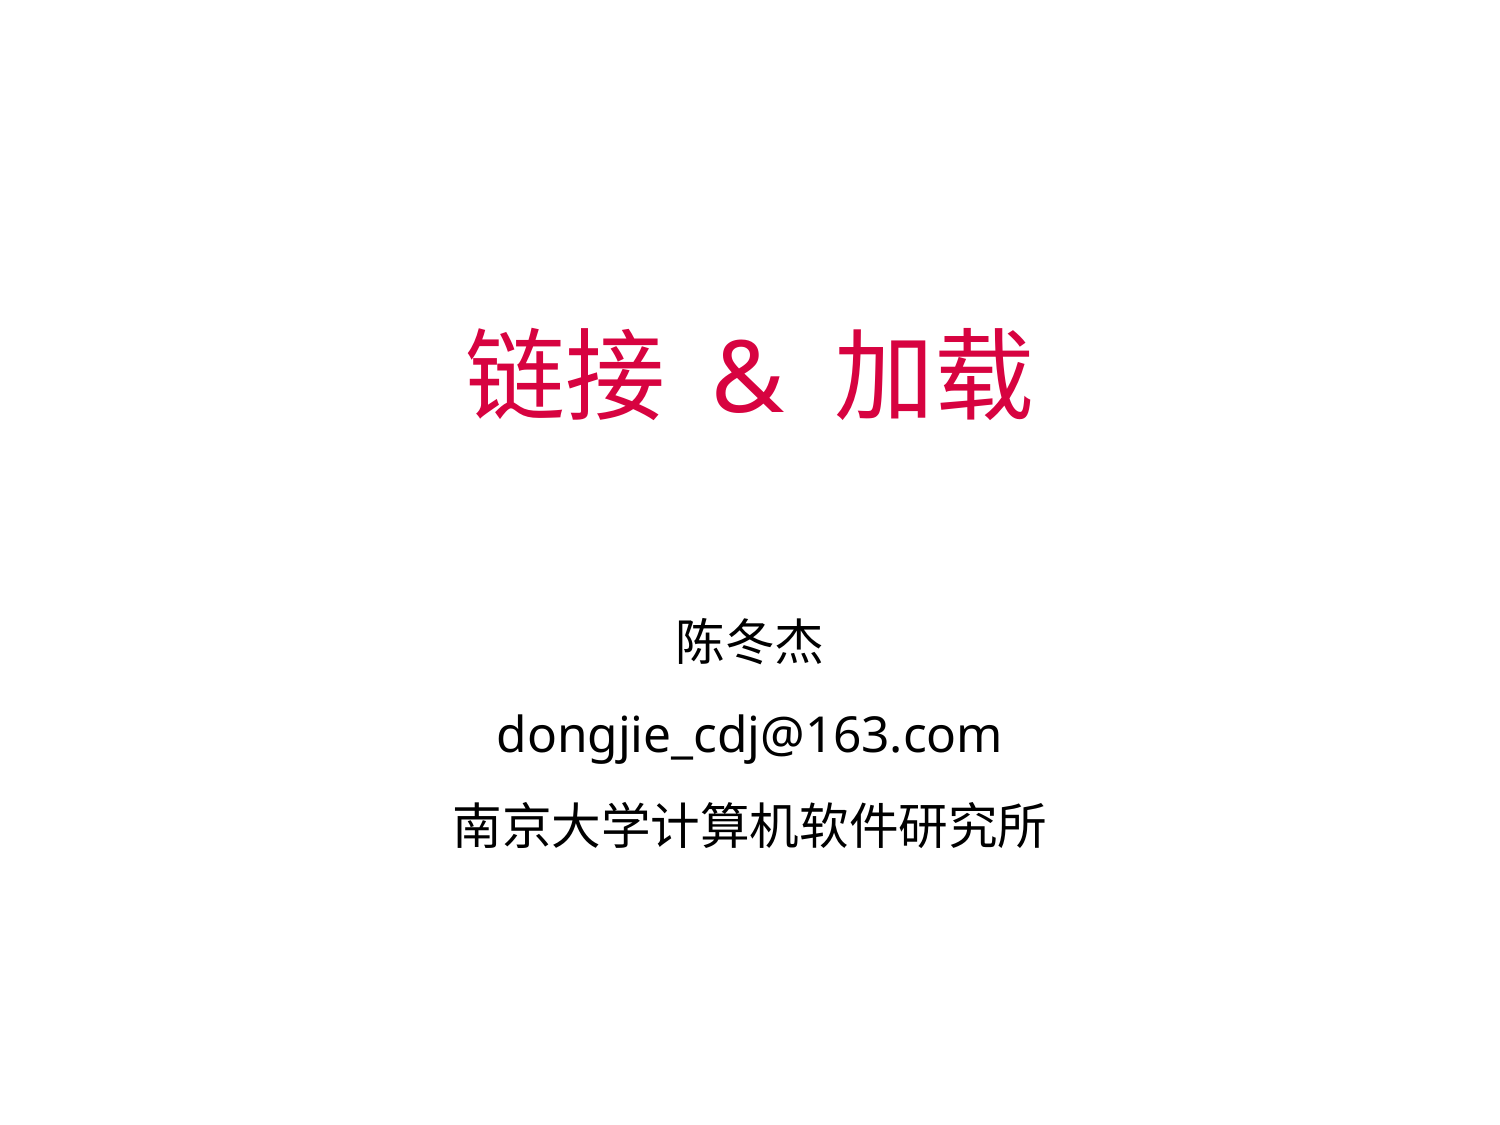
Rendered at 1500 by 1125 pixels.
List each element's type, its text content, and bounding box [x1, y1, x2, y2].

title 链接 & 加载 [112, 184, 1388, 576]
subtitle 陈冬杰 dongjie_cdj@163.com 南京大学计算机软件研究所 [187, 590, 1313, 863]
